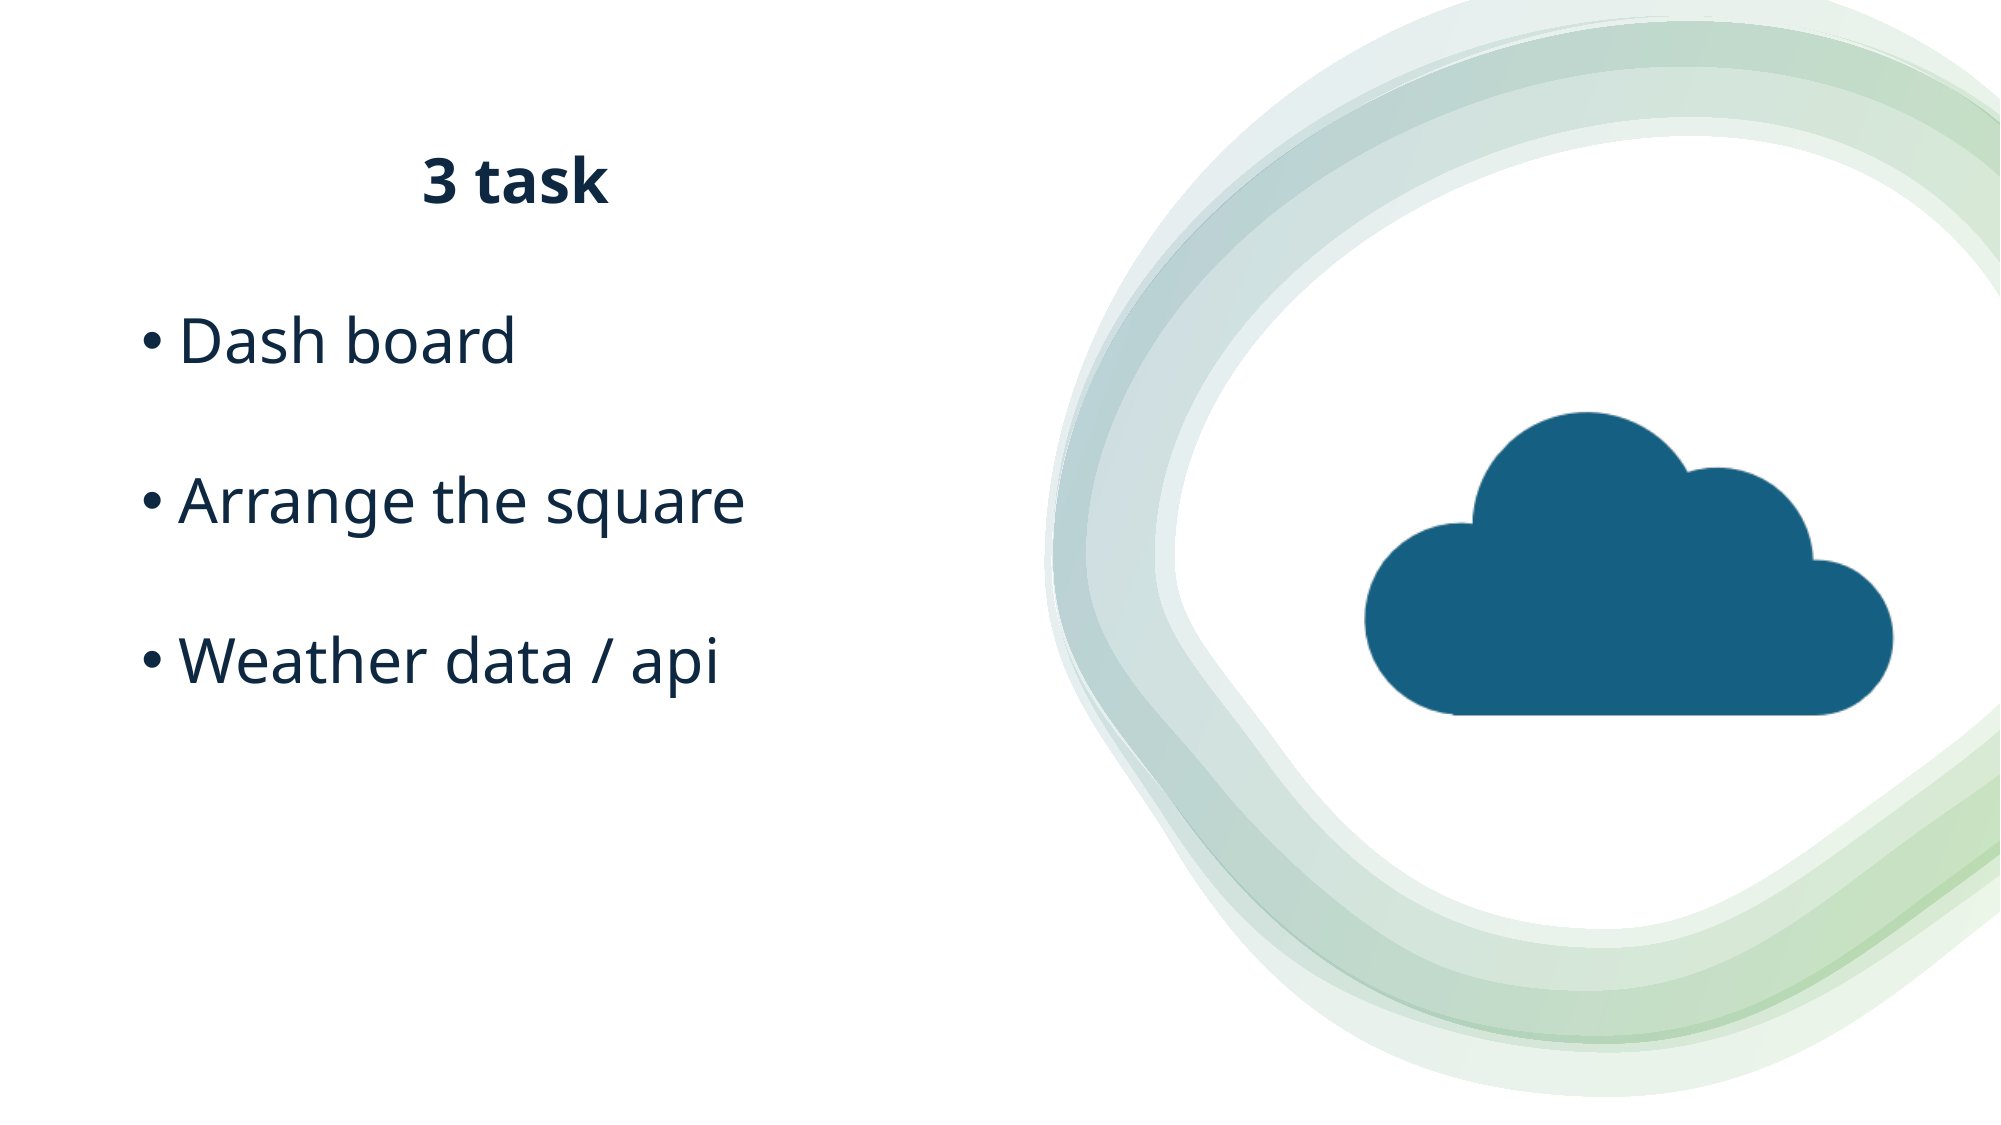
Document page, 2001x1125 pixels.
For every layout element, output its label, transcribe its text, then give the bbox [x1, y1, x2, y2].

picture [1331, 266, 1927, 862]
text_box [0, 0, 2000, 1125]
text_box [1044, 0, 2000, 1098]
text_box 3 task Dash board Arrange the square Weather data / api [107, 124, 924, 722]
